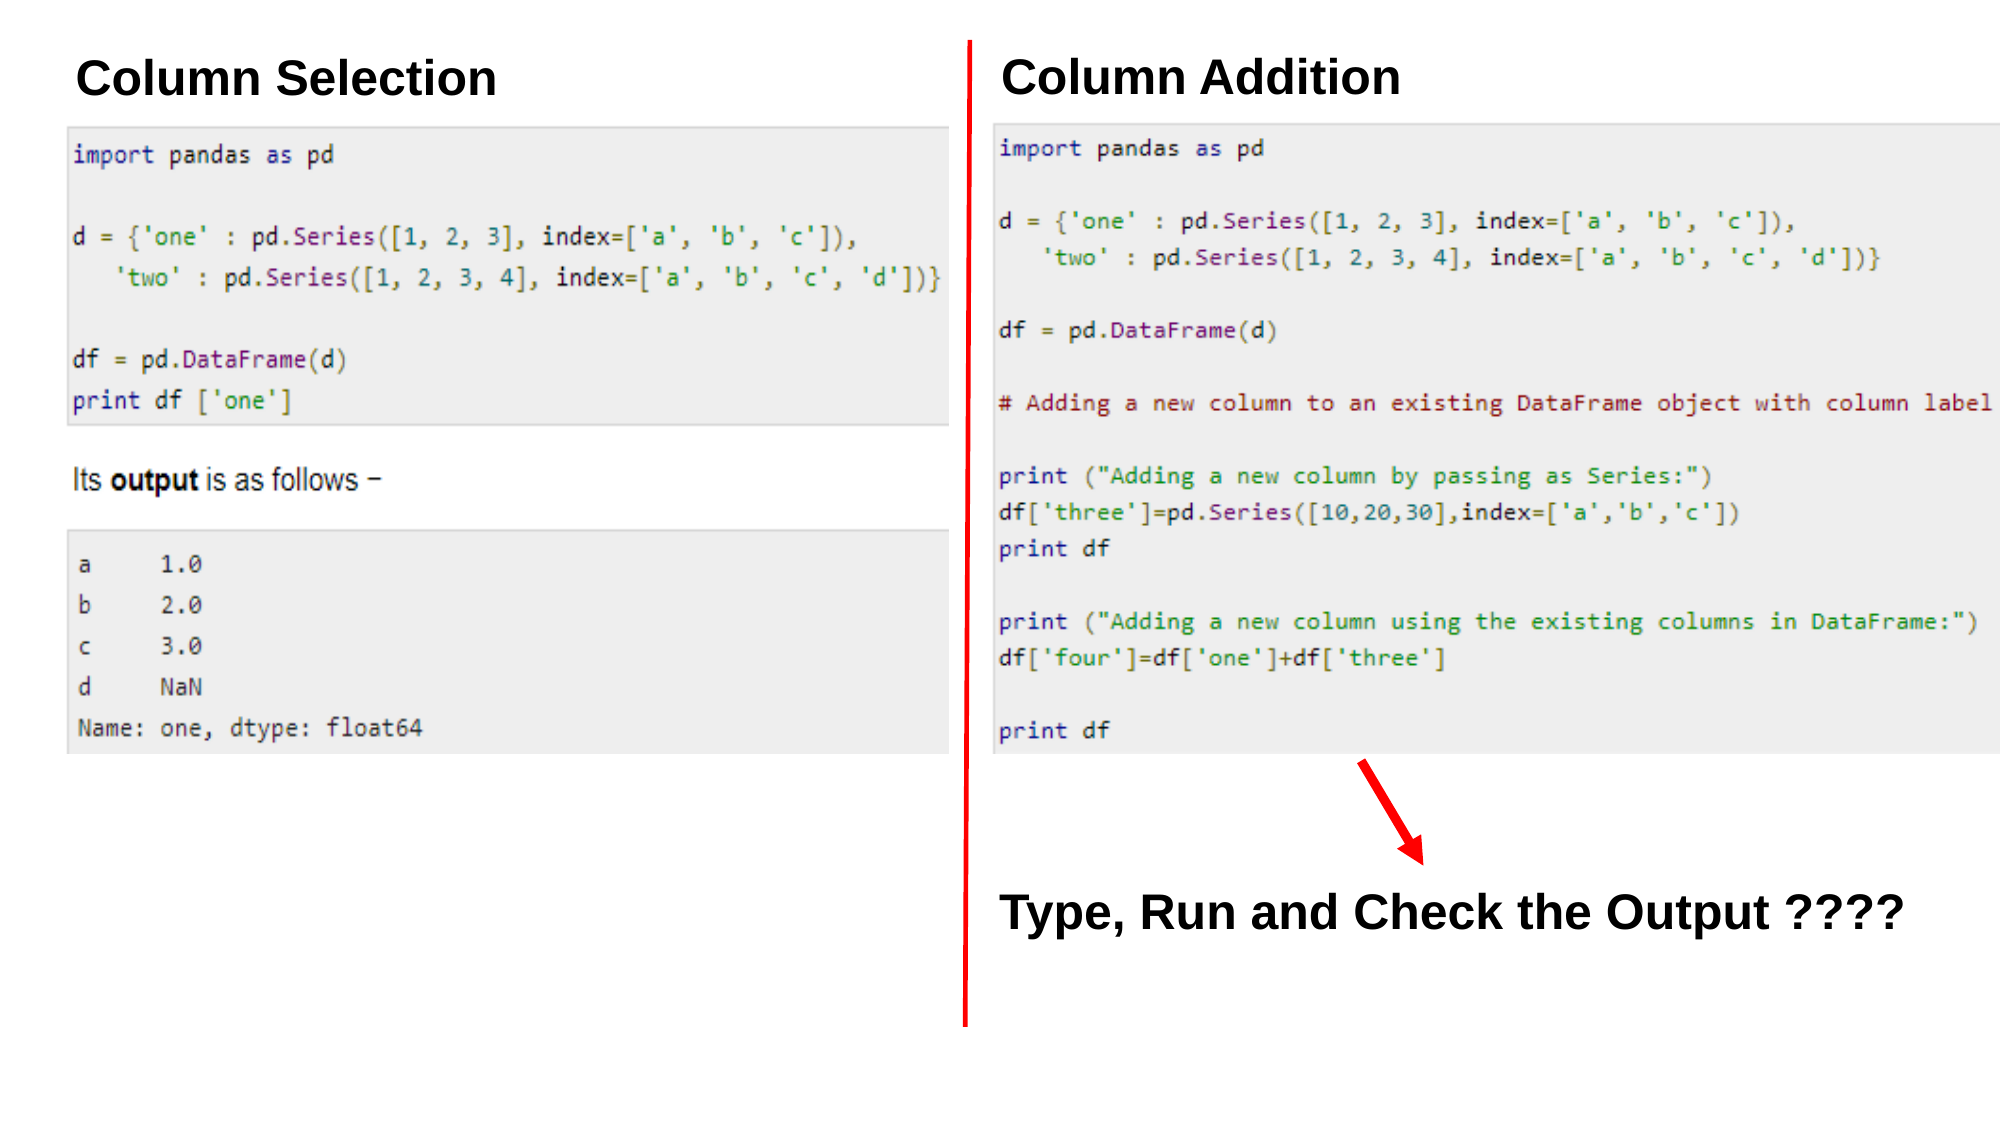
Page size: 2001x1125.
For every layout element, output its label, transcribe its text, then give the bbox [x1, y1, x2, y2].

text_box Type, Run and Check the Output ???? [984, 872, 1922, 948]
text_box Column Selection [60, 38, 513, 114]
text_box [1361, 760, 1424, 866]
picture [58, 114, 949, 755]
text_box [965, 39, 970, 1027]
picture [984, 114, 2000, 755]
text_box Column Addition [986, 37, 1417, 113]
